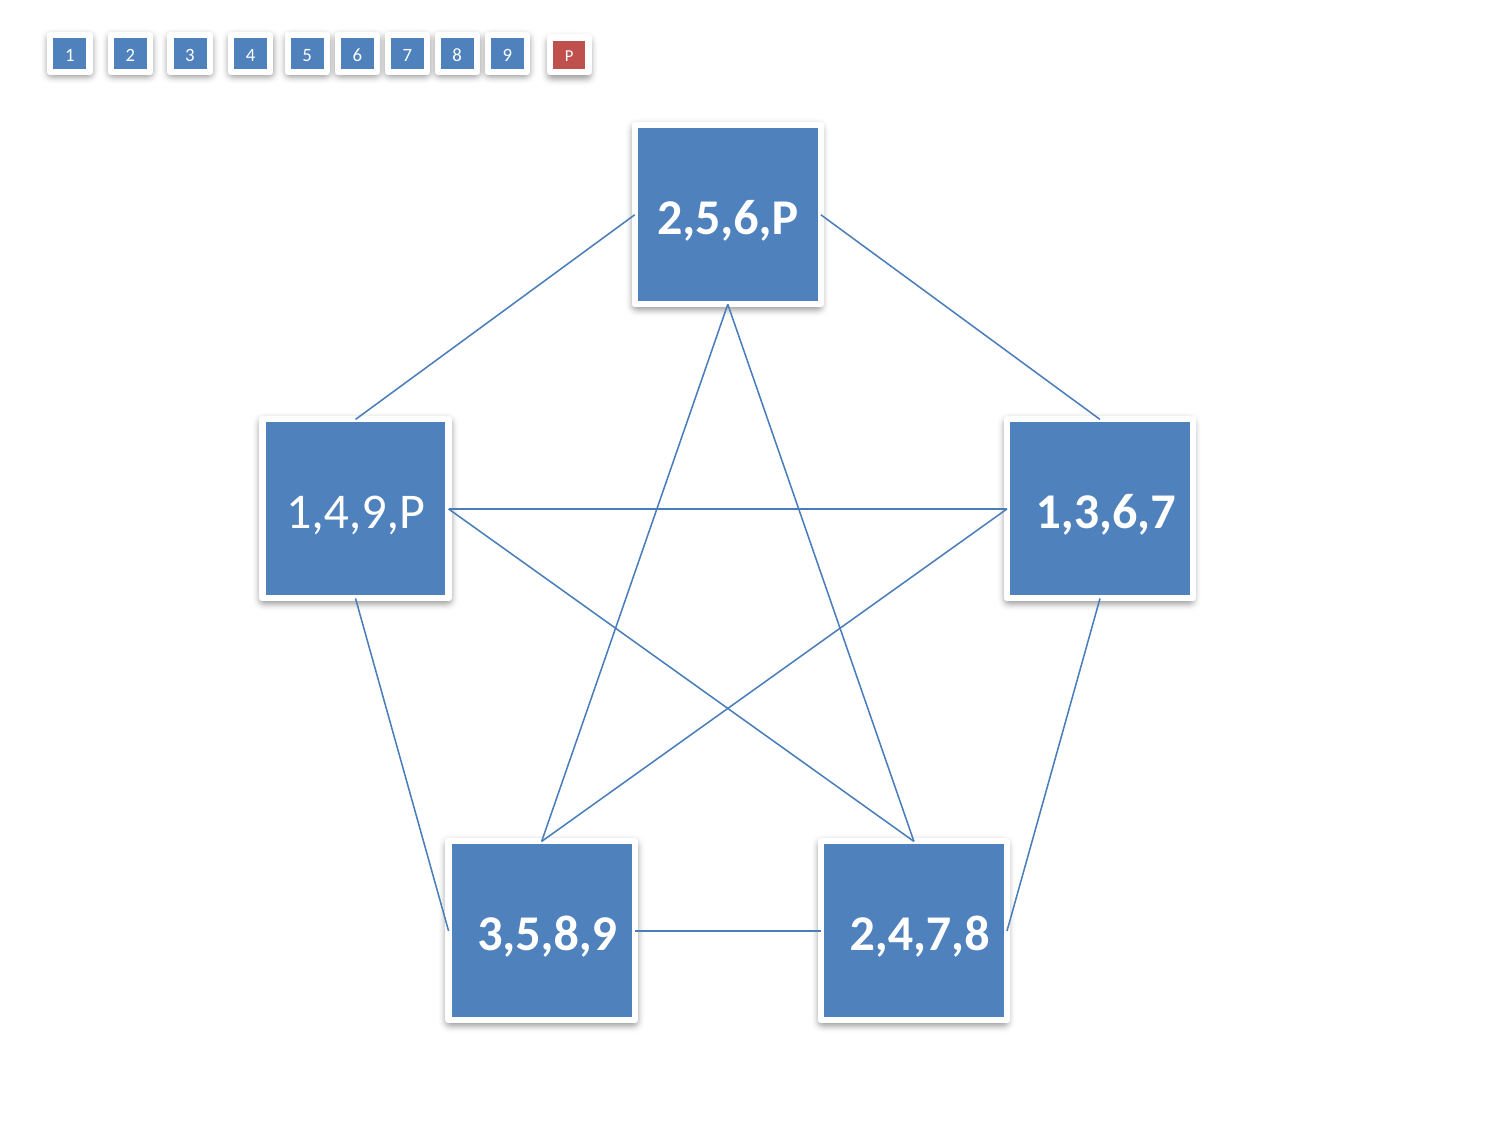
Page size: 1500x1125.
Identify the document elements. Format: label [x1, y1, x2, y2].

text_box [49, 34, 590, 74]
text_box [262, 124, 1194, 1021]
